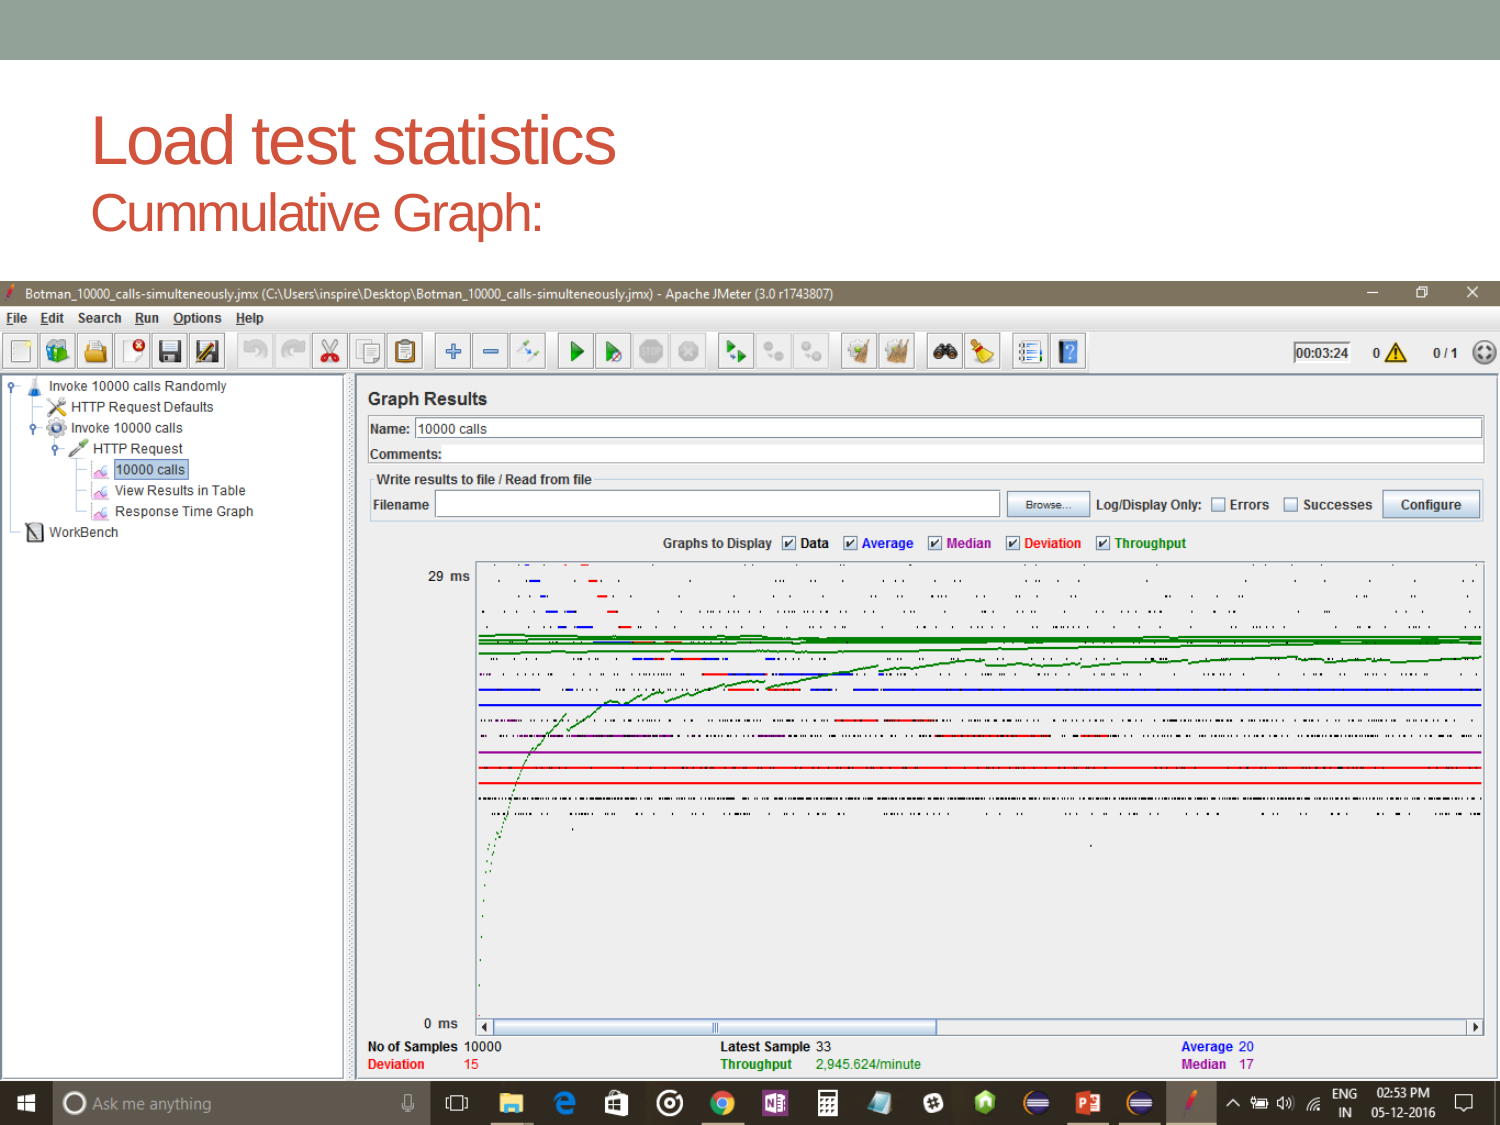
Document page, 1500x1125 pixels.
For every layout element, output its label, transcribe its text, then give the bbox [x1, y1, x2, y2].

picture [0, 281, 1500, 1125]
title Load test statistics Cummulative Graph: [75, 87, 1425, 250]
